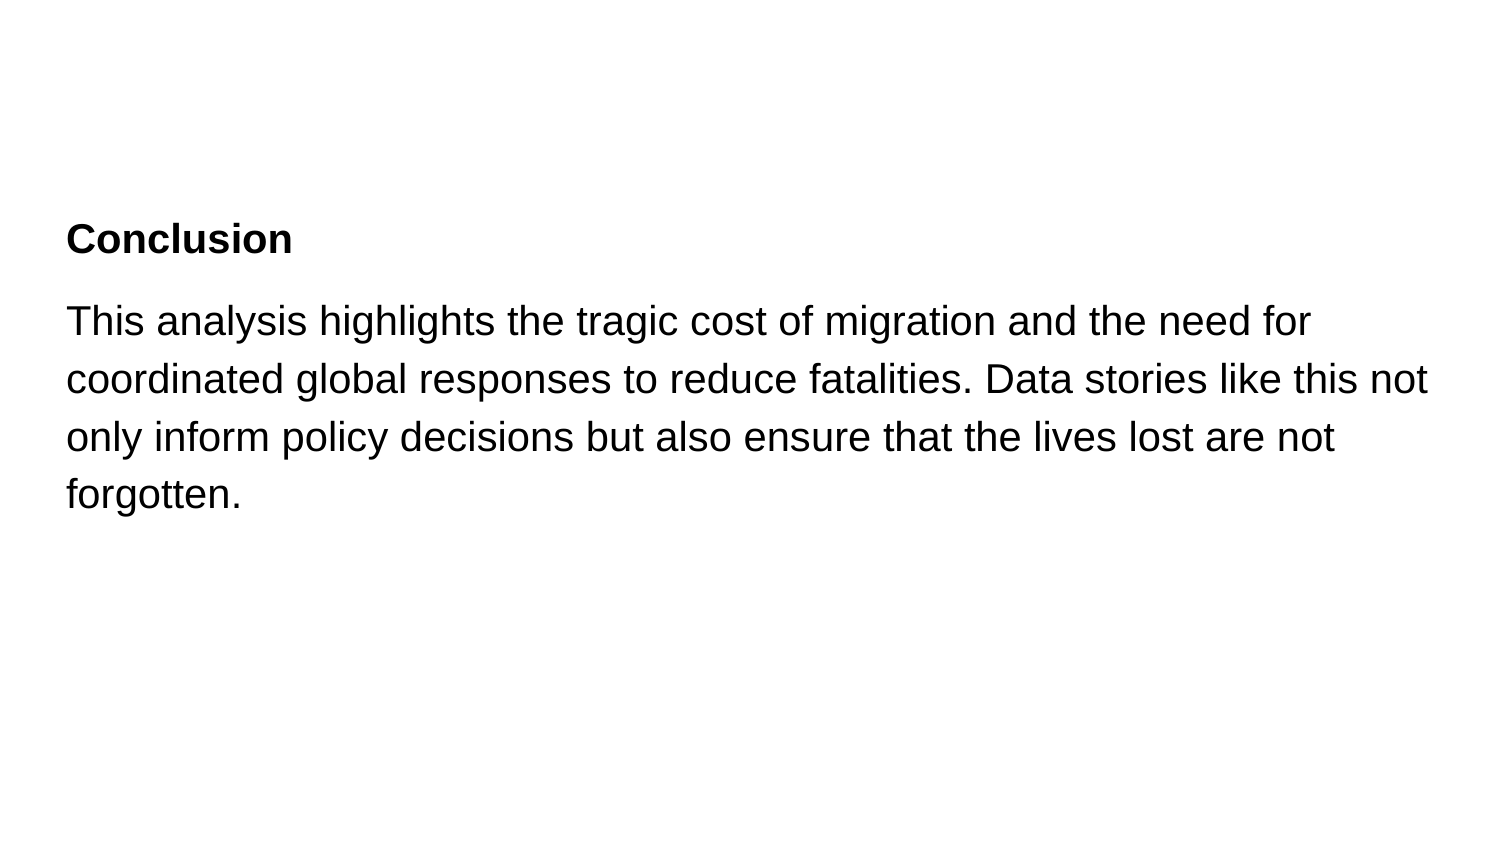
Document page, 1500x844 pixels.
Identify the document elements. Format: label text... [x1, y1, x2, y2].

list Conclusion This analysis highlights the tragic cost of migration and the need for coordinated global responses to reduce fatalities. Data stories like this not only inform policy decisions but also ensure that the lives lost are not forgotten. [51, 189, 1449, 750]
